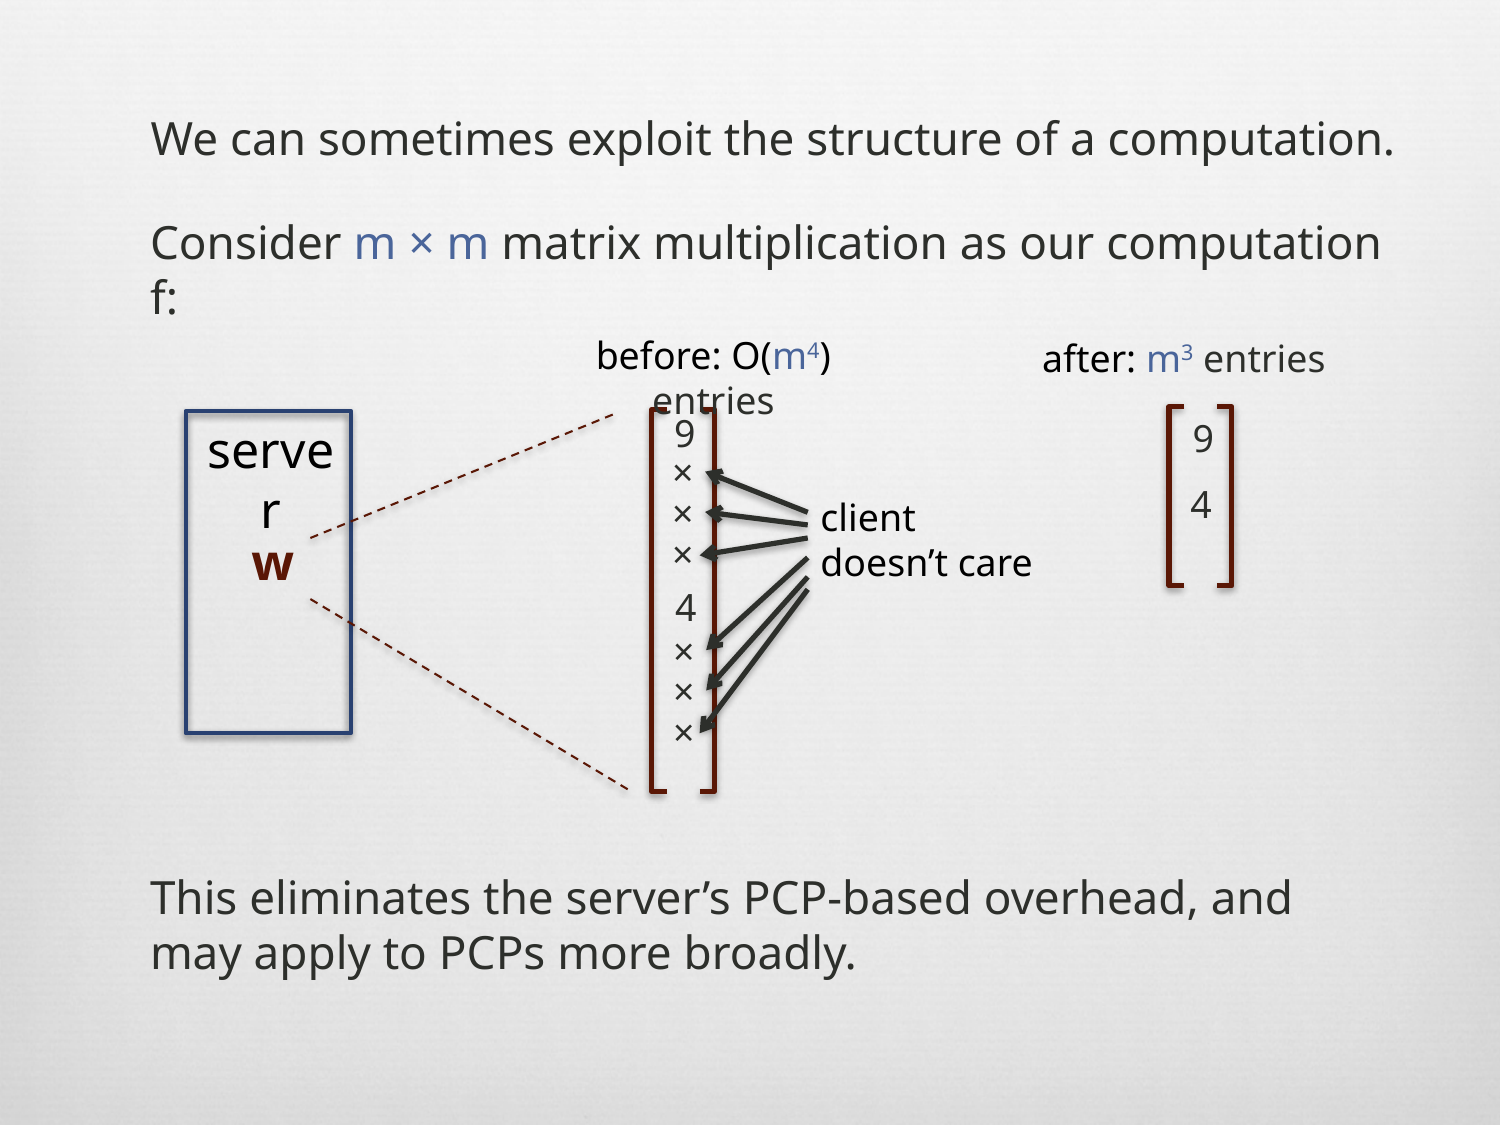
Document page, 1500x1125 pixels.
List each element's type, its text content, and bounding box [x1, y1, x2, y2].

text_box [699, 588, 809, 734]
text_box after: m3 entries [1025, 332, 1343, 387]
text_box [705, 576, 809, 588]
text_box Consider m × m matrix multiplication as our computation f: [135, 206, 1425, 332]
text_box 9 [659, 402, 708, 407]
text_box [699, 537, 809, 556]
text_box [704, 511, 809, 526]
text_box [705, 557, 809, 576]
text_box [651, 409, 715, 792]
text_box We can sometimes exploit the structure of a computation. [135, 102, 1426, 173]
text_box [1168, 406, 1233, 587]
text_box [309, 412, 618, 539]
text_box server [187, 410, 312, 546]
text_box client doesn’t care [810, 486, 1055, 592]
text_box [704, 471, 809, 511]
text_box This eliminates the server’s PCP-based overhead, and may apply to PCPs more broadly. [135, 861, 1388, 987]
text_box before: O(m4) entries [524, 332, 903, 430]
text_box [309, 598, 632, 792]
text_box [185, 410, 352, 734]
